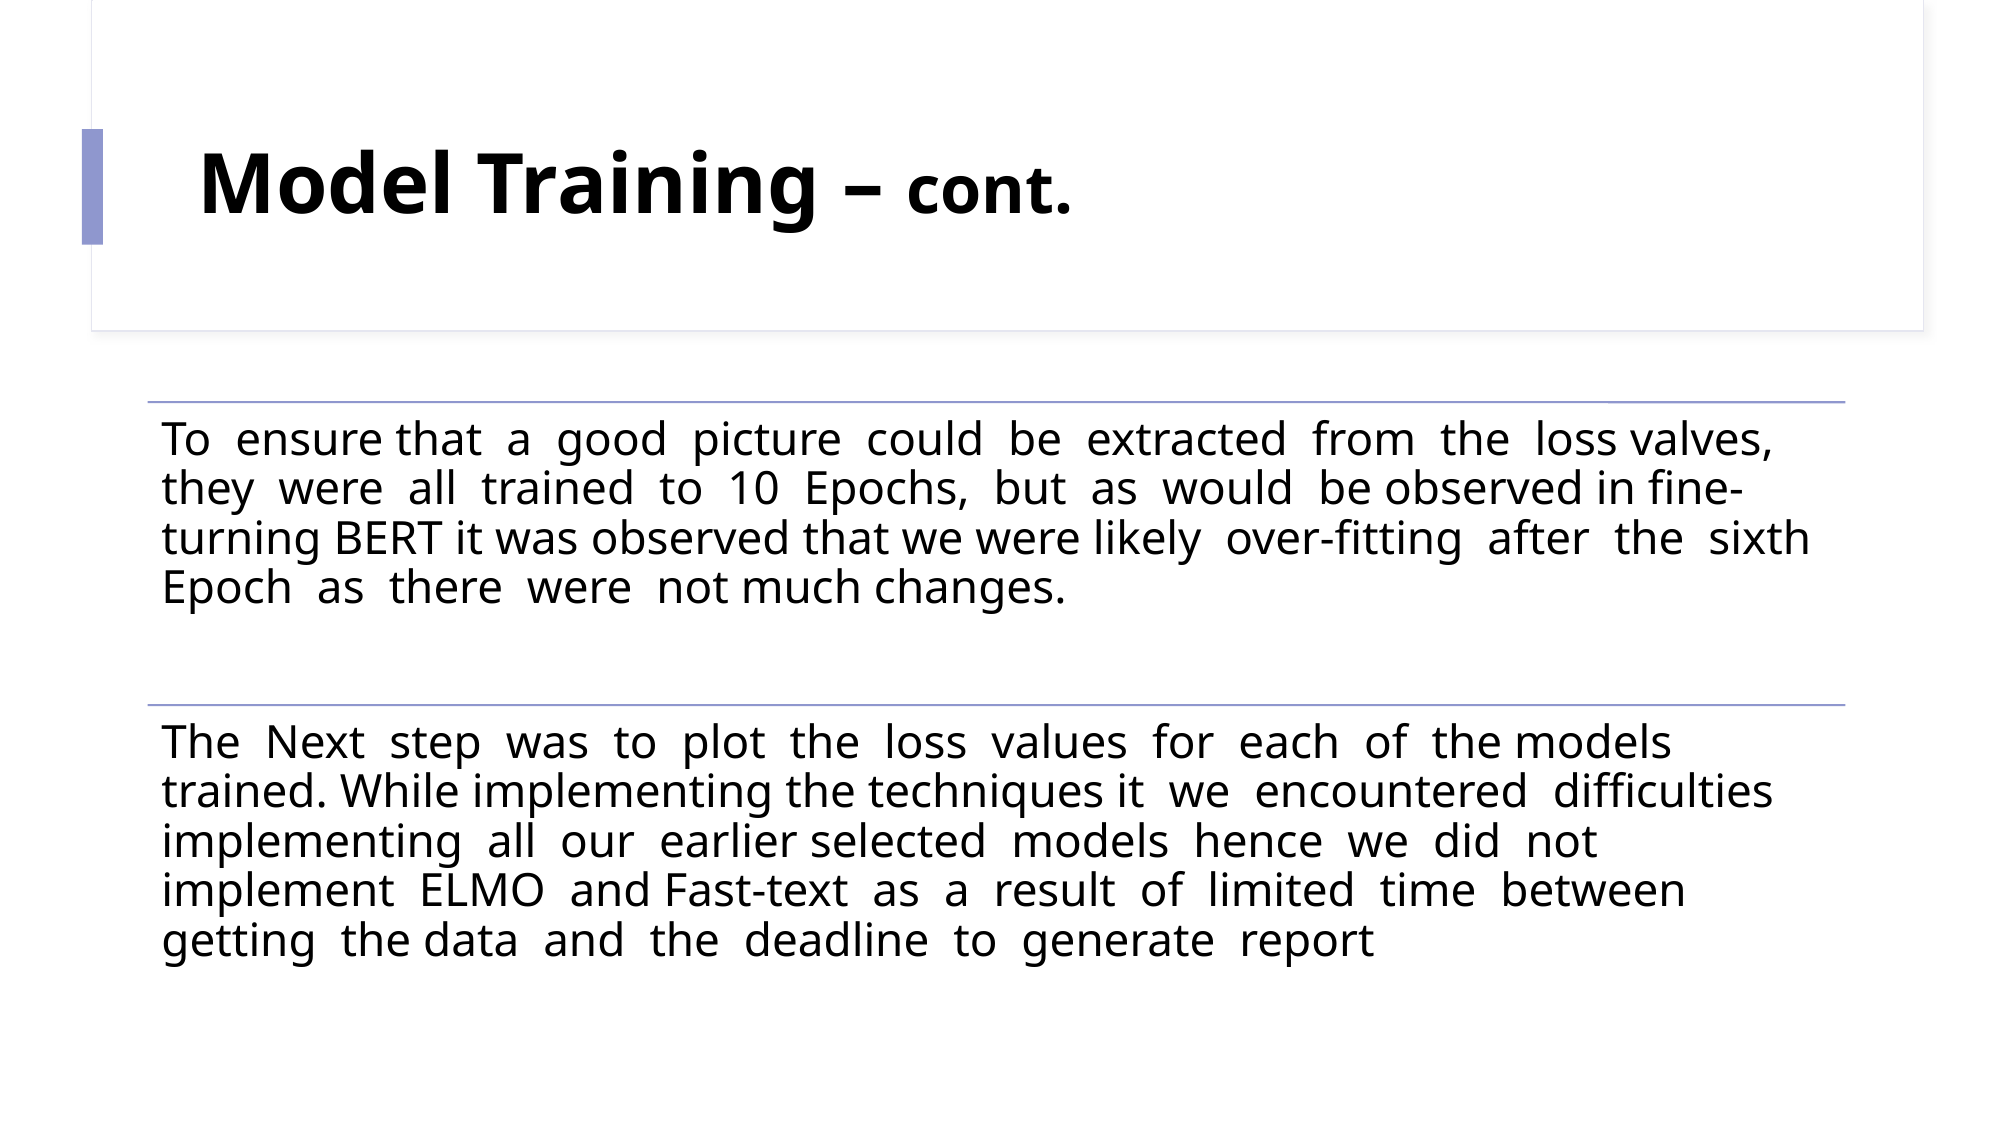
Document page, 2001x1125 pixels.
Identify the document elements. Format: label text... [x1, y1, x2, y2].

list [147, 402, 1846, 1009]
title Model Training – cont. [183, 90, 1851, 284]
